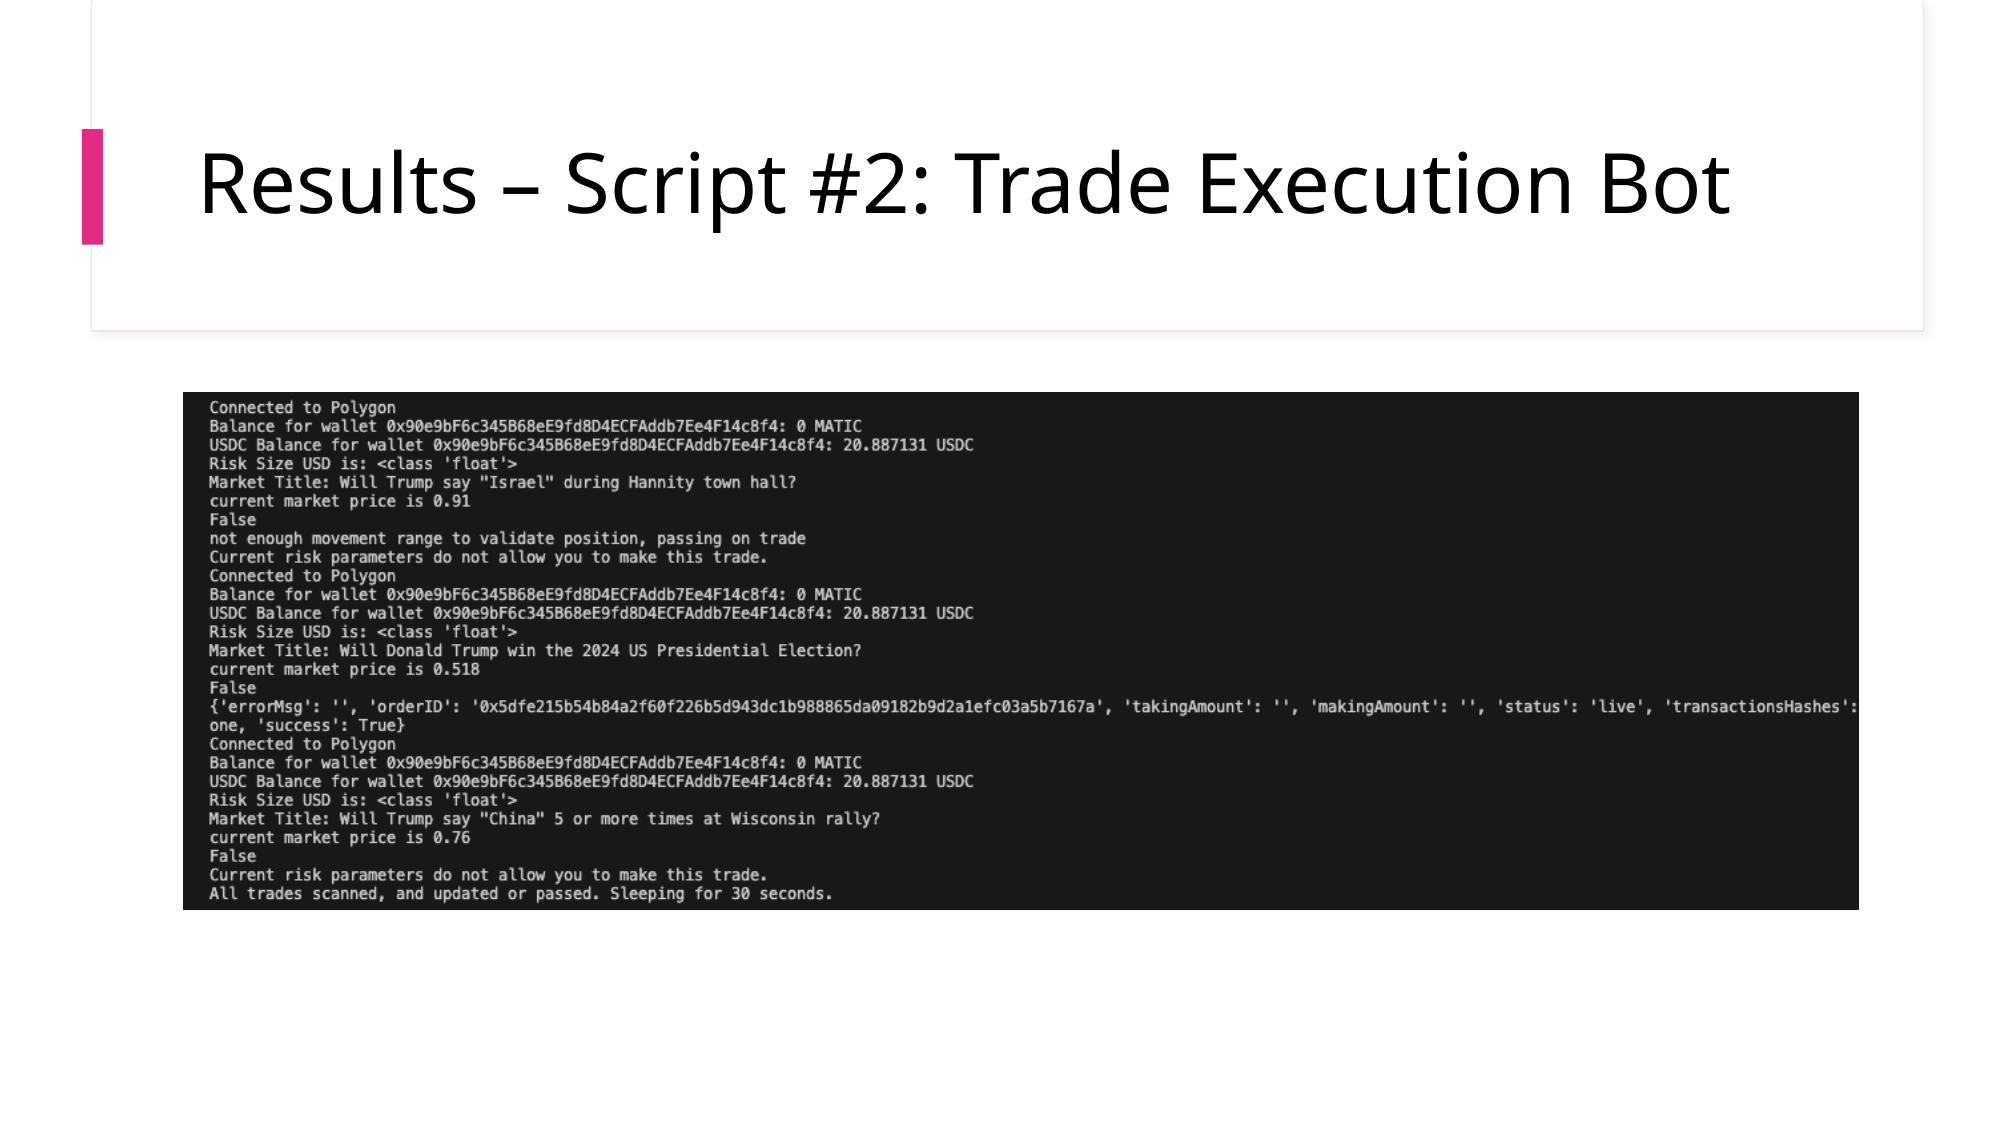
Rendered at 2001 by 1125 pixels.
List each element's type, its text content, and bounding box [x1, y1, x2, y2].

title Results – Script #2: Trade Execution Bot [183, 90, 1851, 284]
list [182, 392, 1859, 910]
